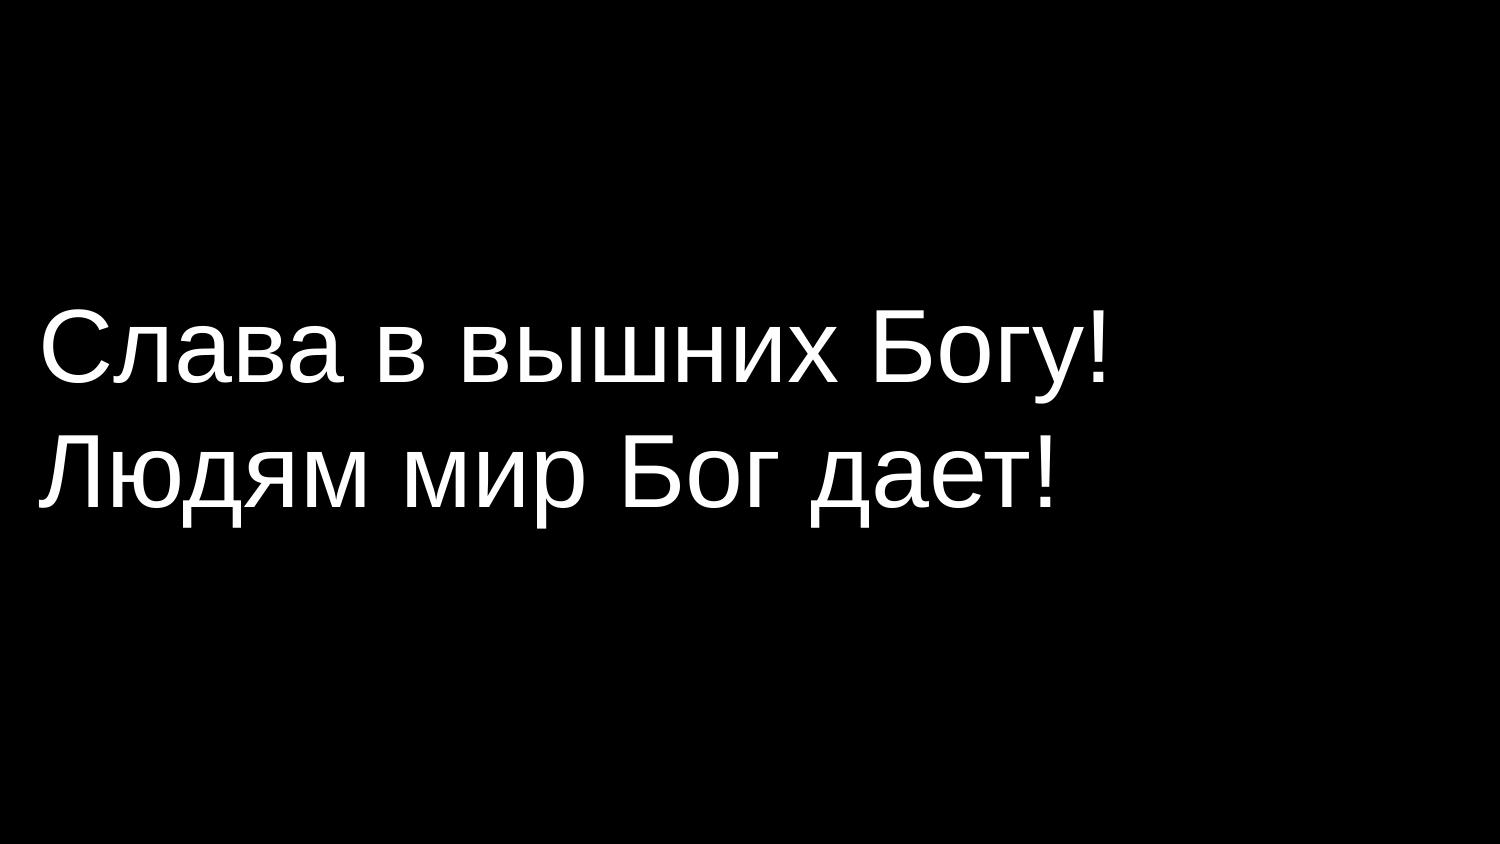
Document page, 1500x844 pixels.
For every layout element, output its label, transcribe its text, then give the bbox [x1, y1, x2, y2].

title Слава в вышних Богу! Людям мир Бог дает! [23, 0, 1500, 785]
